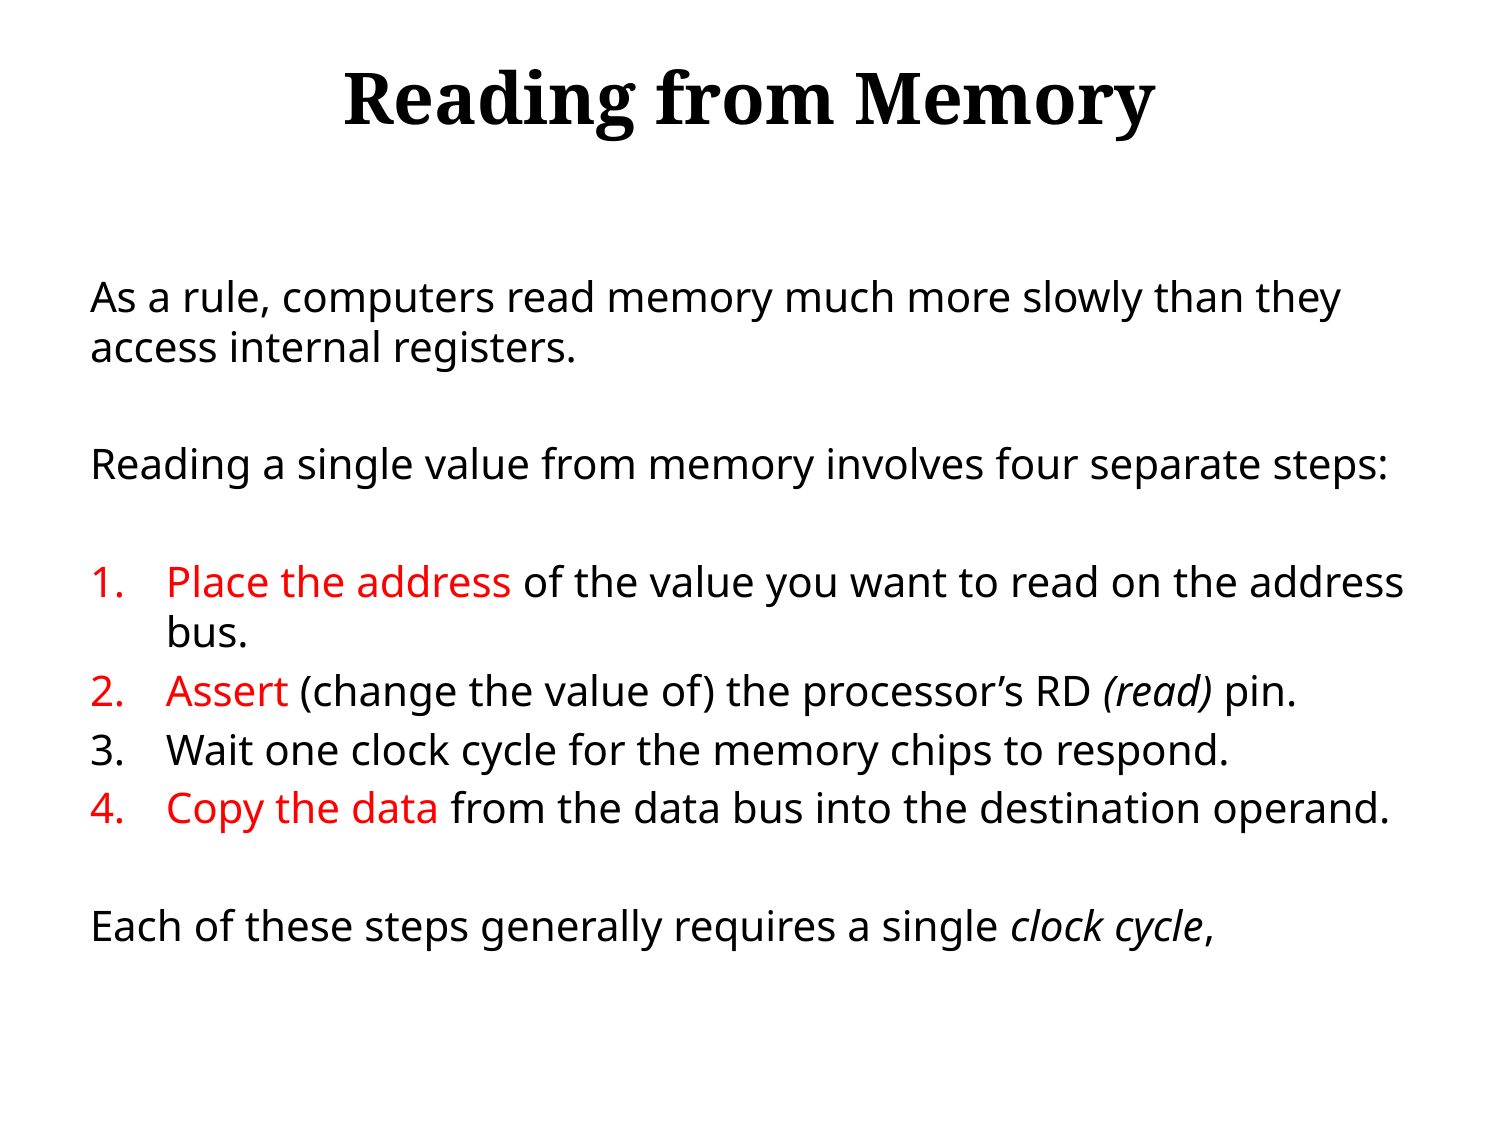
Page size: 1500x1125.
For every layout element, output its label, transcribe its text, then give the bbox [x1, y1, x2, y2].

title Reading from Memory [75, 45, 1425, 233]
list As a rule, computers read memory much more slowly than they access internal registers. Reading a single value from memory involves four separate steps: Place the address of the value you want to read on the address bus. Assert (change the value of) the processor’s RD (read) pin. Wait one clock cycle for the memory chips to respond. Copy the data from the data bus into the destination operand. Each of these steps generally requires a single clock cycle, [75, 262, 1425, 1005]
